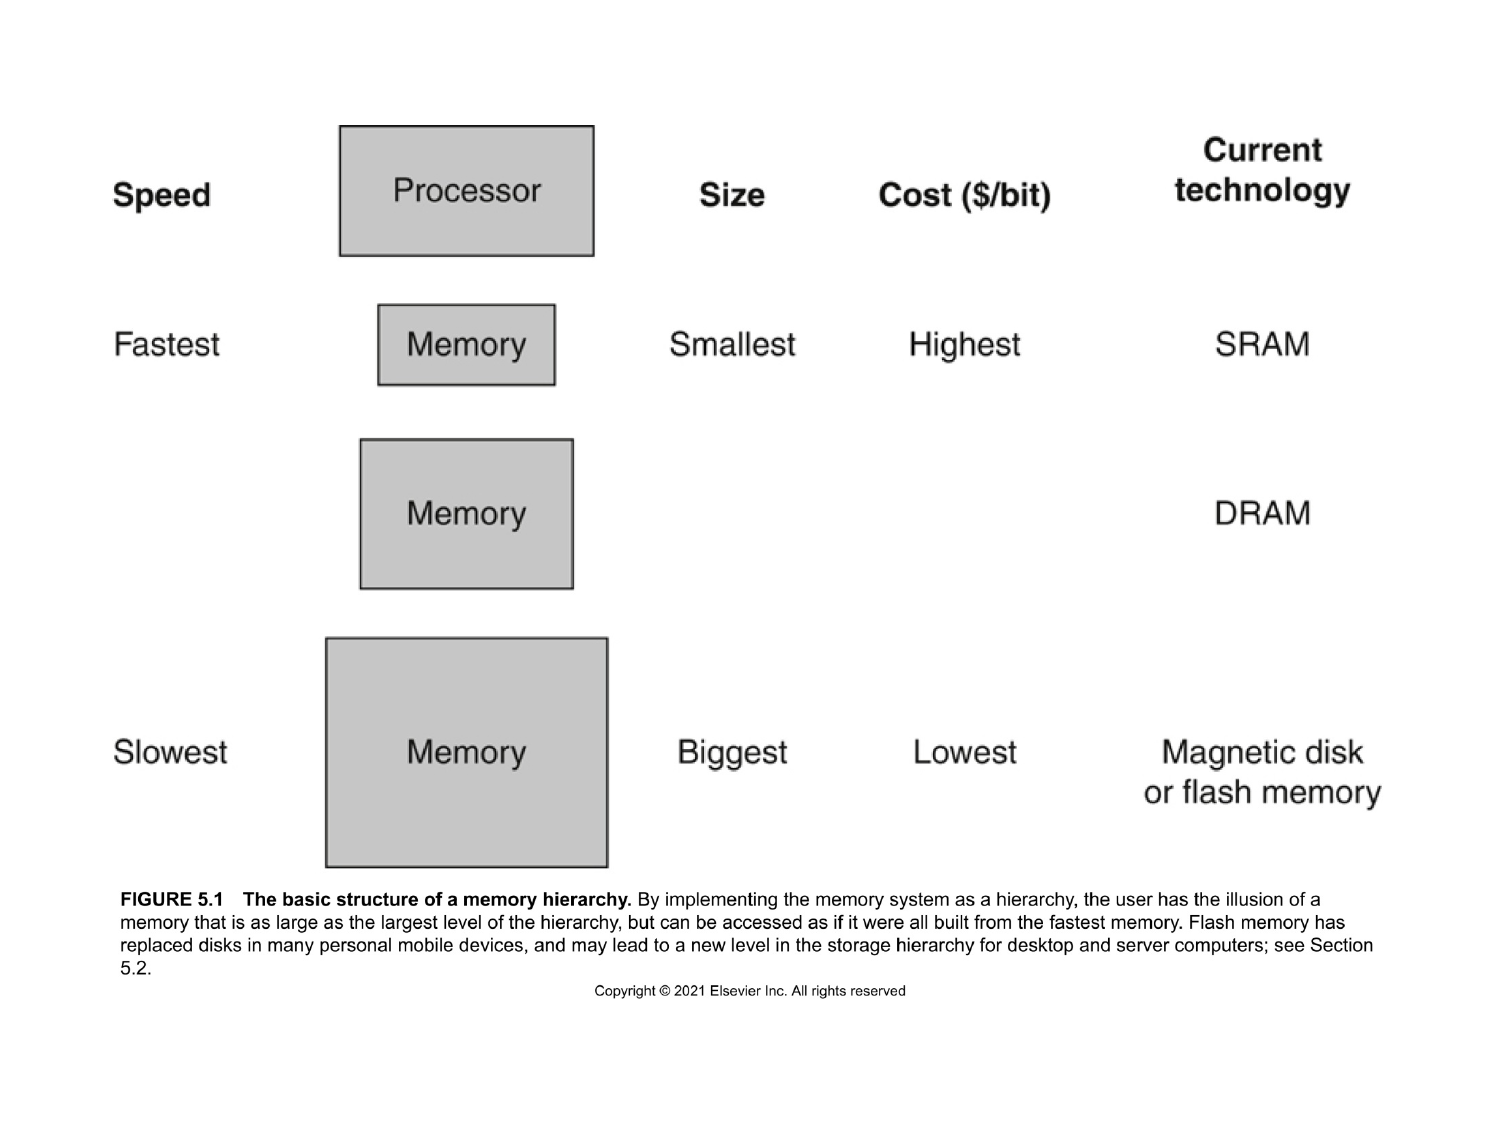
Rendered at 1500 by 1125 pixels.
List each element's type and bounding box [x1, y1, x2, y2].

picture [112, 125, 1388, 1000]
